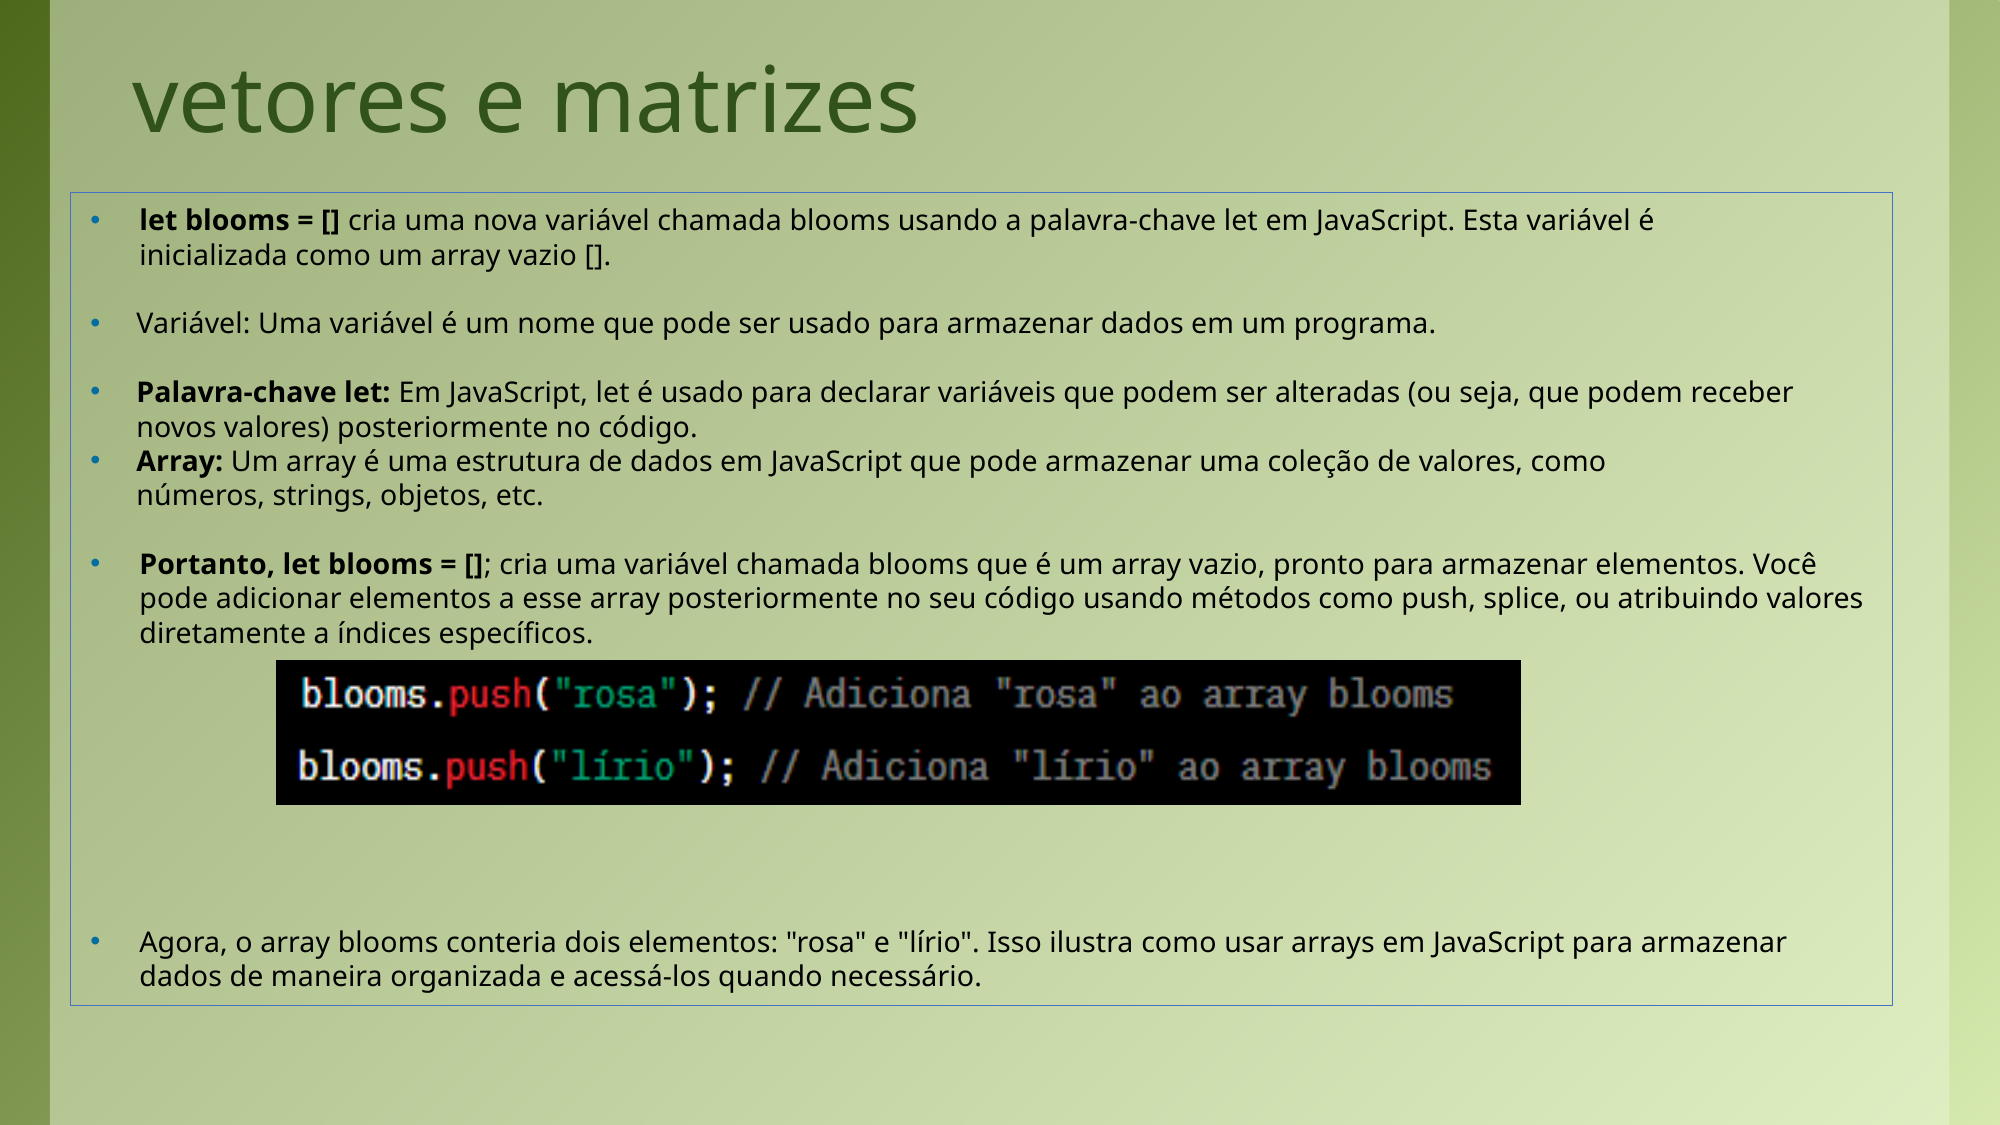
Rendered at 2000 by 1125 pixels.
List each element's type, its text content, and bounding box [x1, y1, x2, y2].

picture [276, 660, 1521, 805]
title vetores e matrizes [88, 31, 1756, 162]
text_box [902, 305, 1353, 366]
list let blooms = [] cria uma nova variável chamada blooms usando a palavra-chave let em JavaScript. Esta variável é inicializada como um array vazio []. Variável: Uma variável é um nome que pode ser usado para armazenar dados em um programa. Palavra-chave let: Em JavaScript, let é usado para declarar variáveis que podem ser alteradas (ou seja, que podem receber novos valores) posteriormente no código. Array: Um array é uma estrutura de dados em JavaScript que pode armazenar uma coleção de valores, como números, strings, objetos, etc. Portanto, let blooms = []; cria uma variável chamada blooms que é um array vazio, pronto para armazenar elementos. Você pode adicionar elementos a esse array posteriormente no seu código usando métodos como push, splice, ou atribuindo valores diretamente a índices específicos. Agora, o array blooms conteria dois elementos: "rosa" e "lírio". Isso ilustra como usar arrays em JavaScript para armazenar dados de maneira organizada e acessá-los quando necessário. [70, 192, 1893, 1006]
